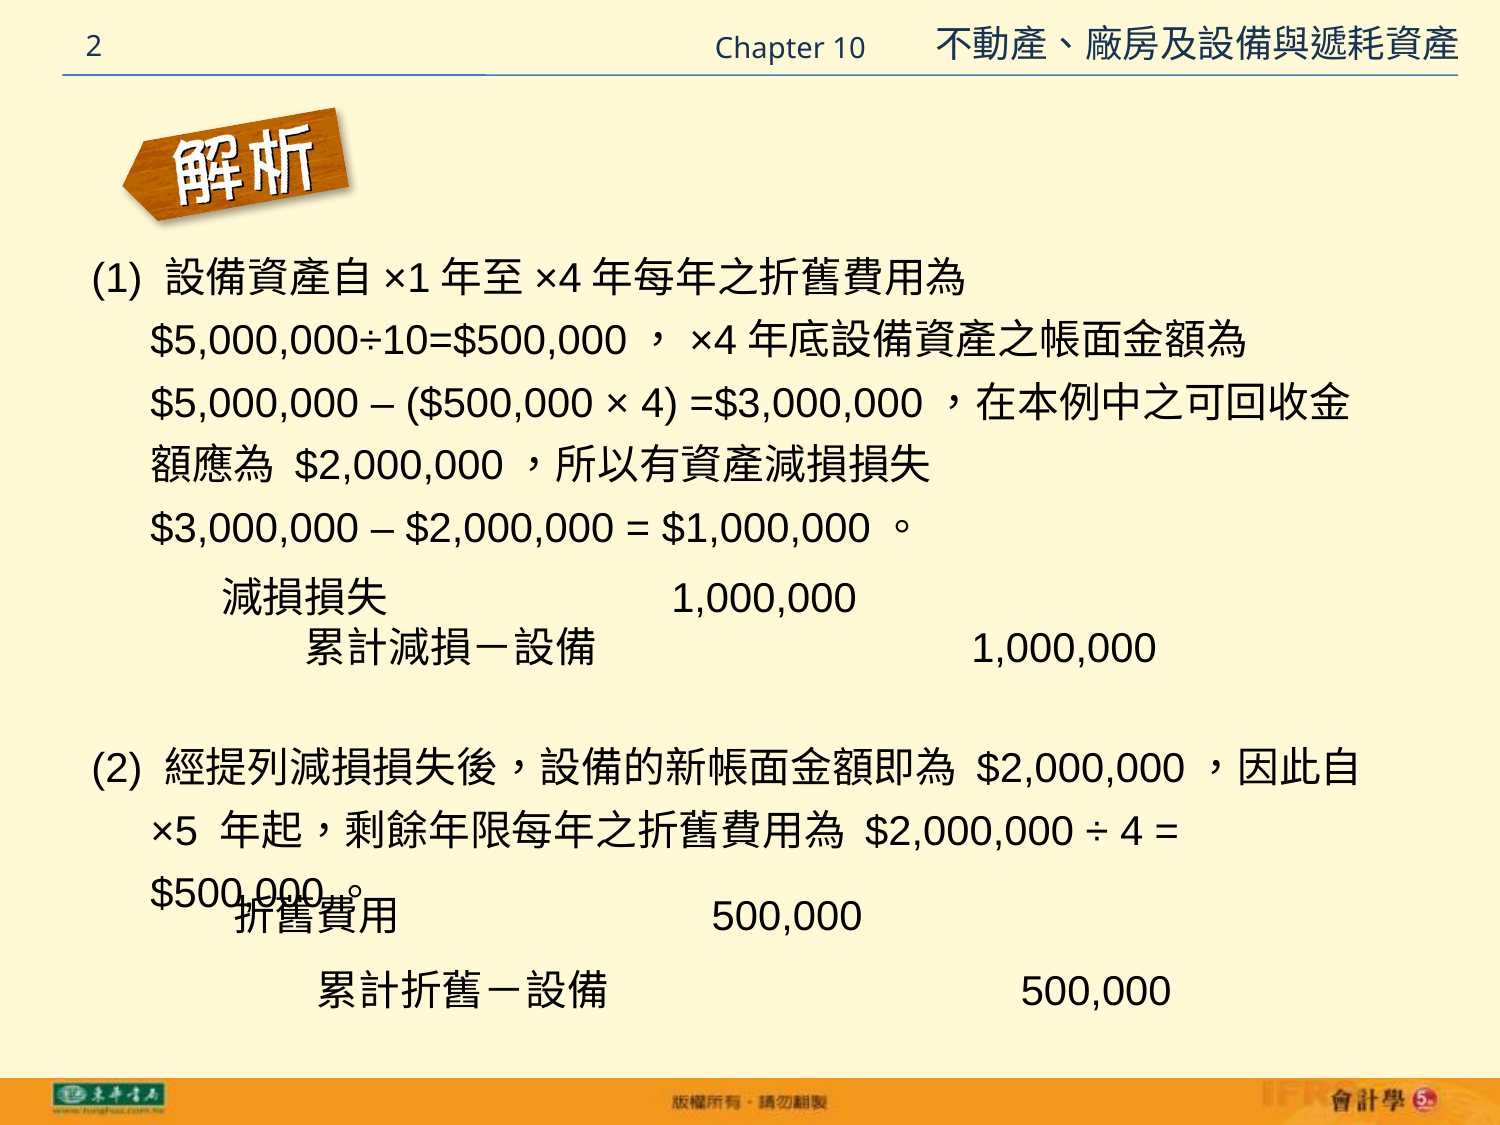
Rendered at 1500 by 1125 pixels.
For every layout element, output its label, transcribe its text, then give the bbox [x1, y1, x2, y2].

slide_number 2 [70, 15, 159, 79]
picture [0, 1078, 1500, 1125]
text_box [76, 102, 1412, 1024]
